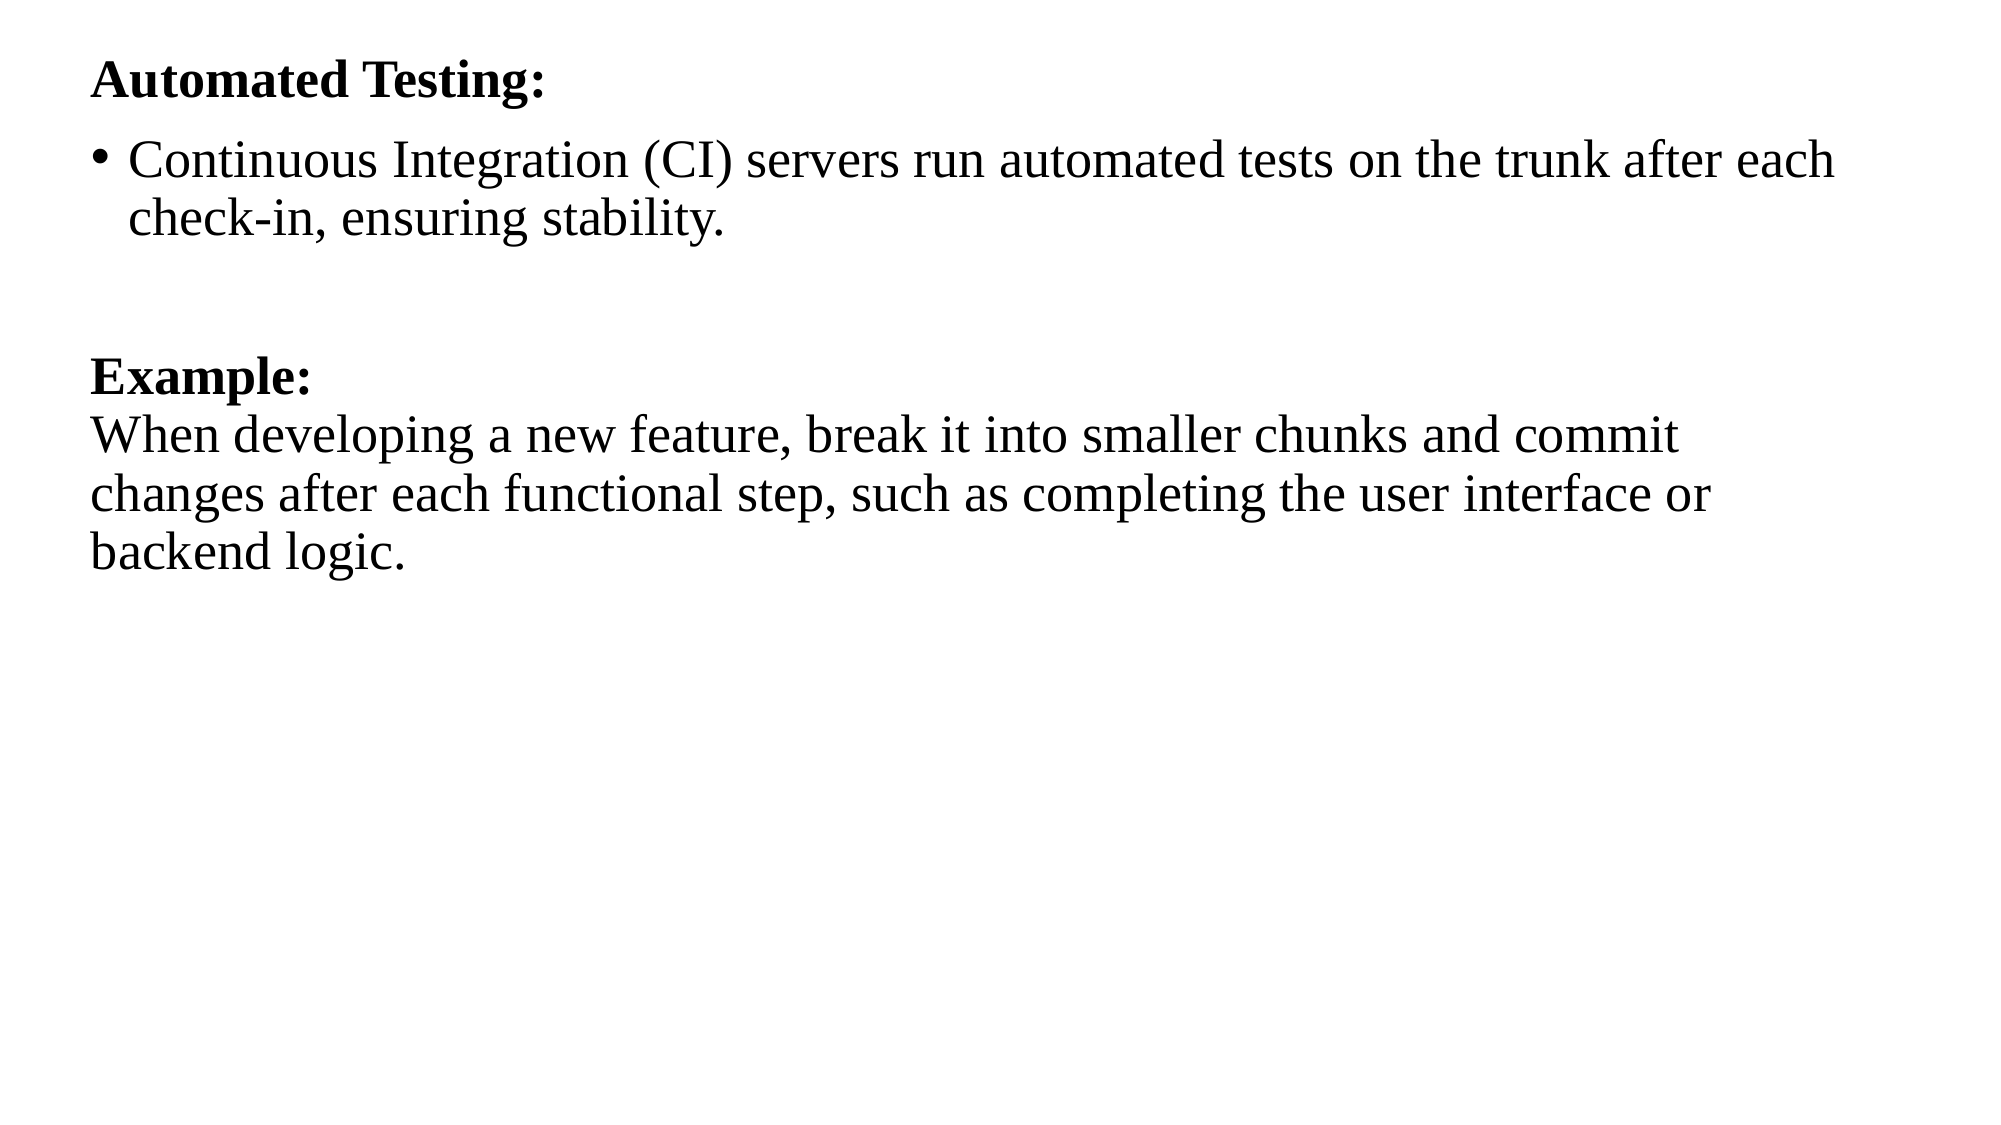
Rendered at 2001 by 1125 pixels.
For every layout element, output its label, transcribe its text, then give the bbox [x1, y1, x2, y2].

list Automated Testing: Continuous Integration (CI) servers run automated tests on the trunk after each check-in, ensuring stability. Example: When developing a new feature, break it into smaller chunks and commit changes after each functional step, such as completing the user interface or backend logic. [75, 43, 1863, 1014]
